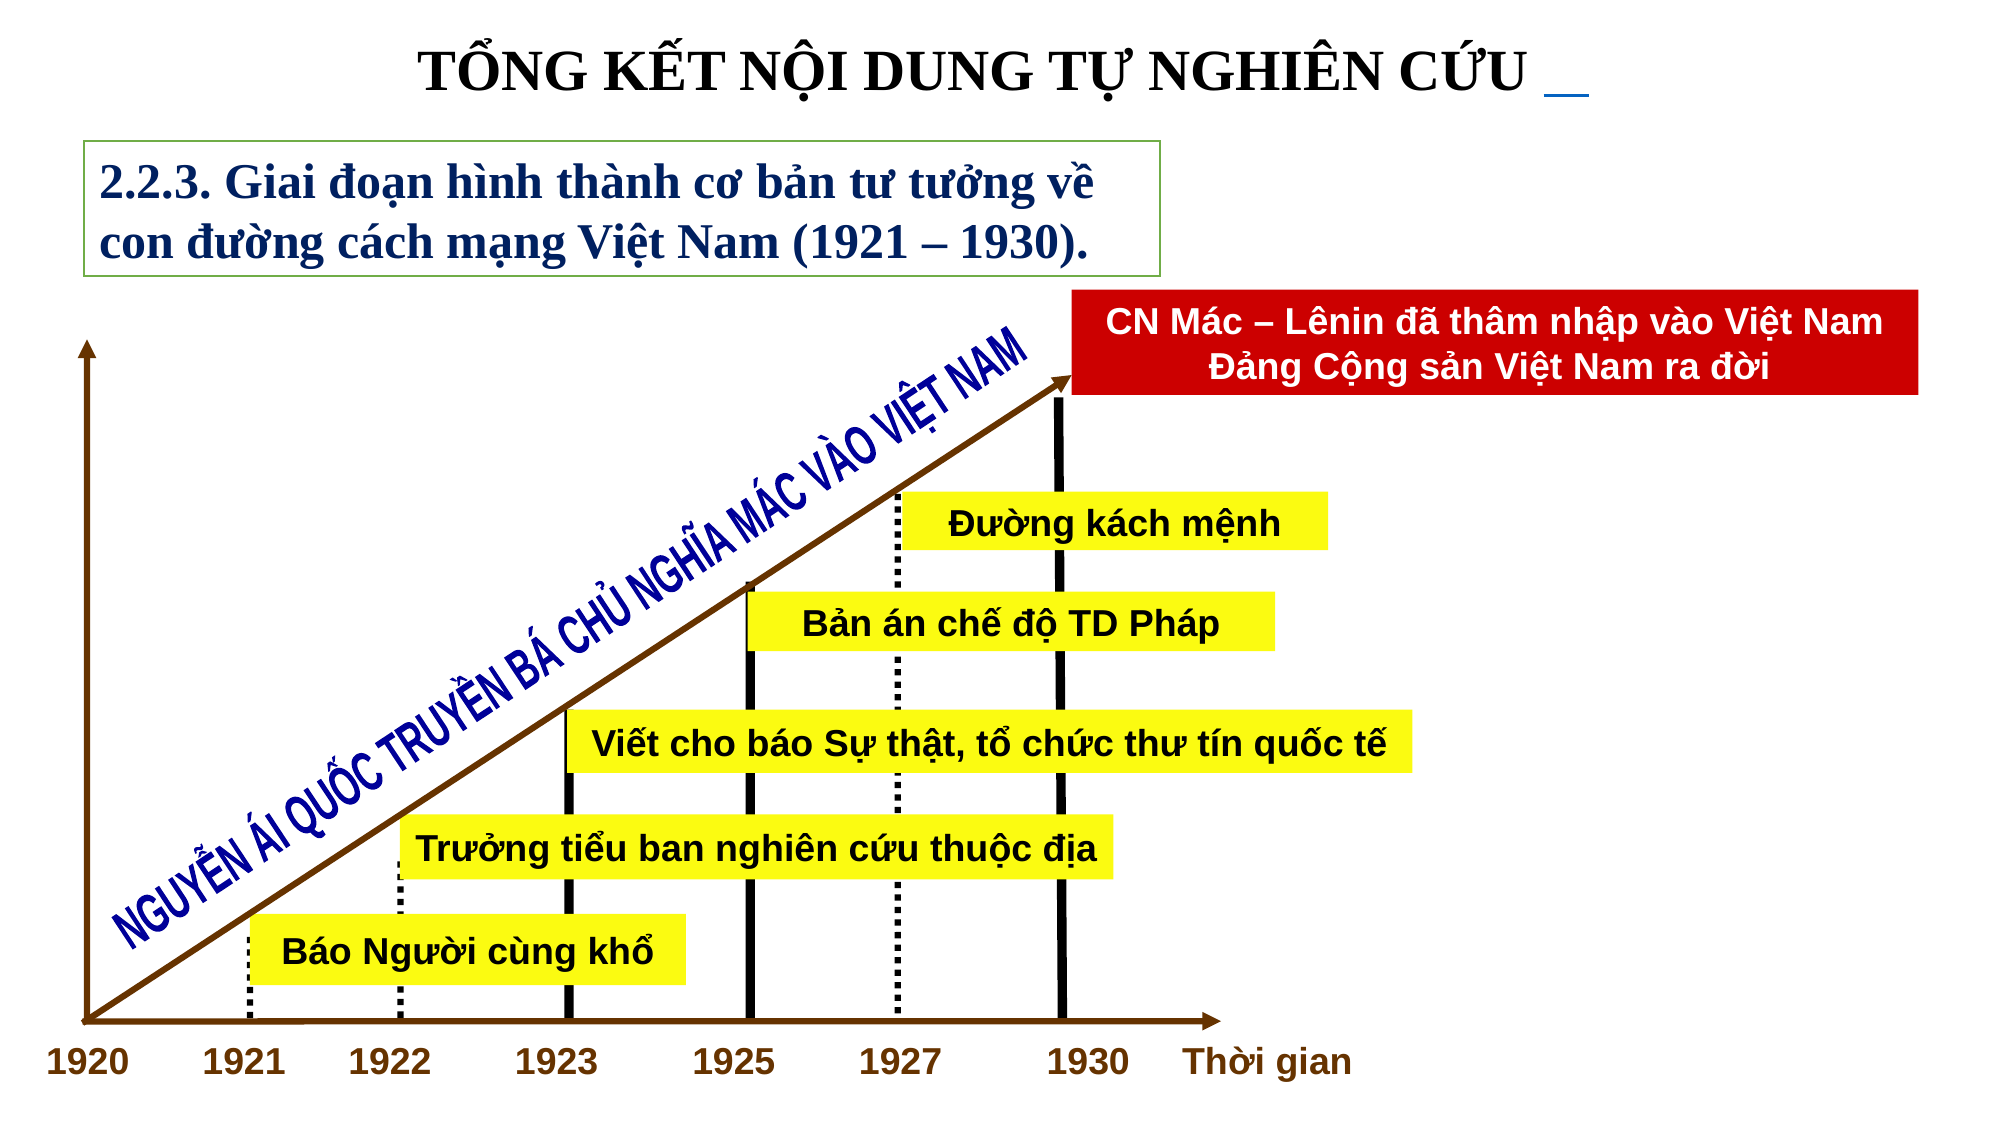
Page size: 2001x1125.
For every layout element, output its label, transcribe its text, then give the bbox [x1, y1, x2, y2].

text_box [1058, 289, 1919, 1023]
title TỔNG KẾT NỘI DUNG TỰ NGHIÊN CỨU  [332, 25, 1674, 118]
text_box 2.2.3. Giai đoạn hình thành cơ bản tư tưởng về con đường cách mạng Việt Nam (1921 – 1930). [83, 140, 1161, 277]
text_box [0, 339, 1438, 1091]
